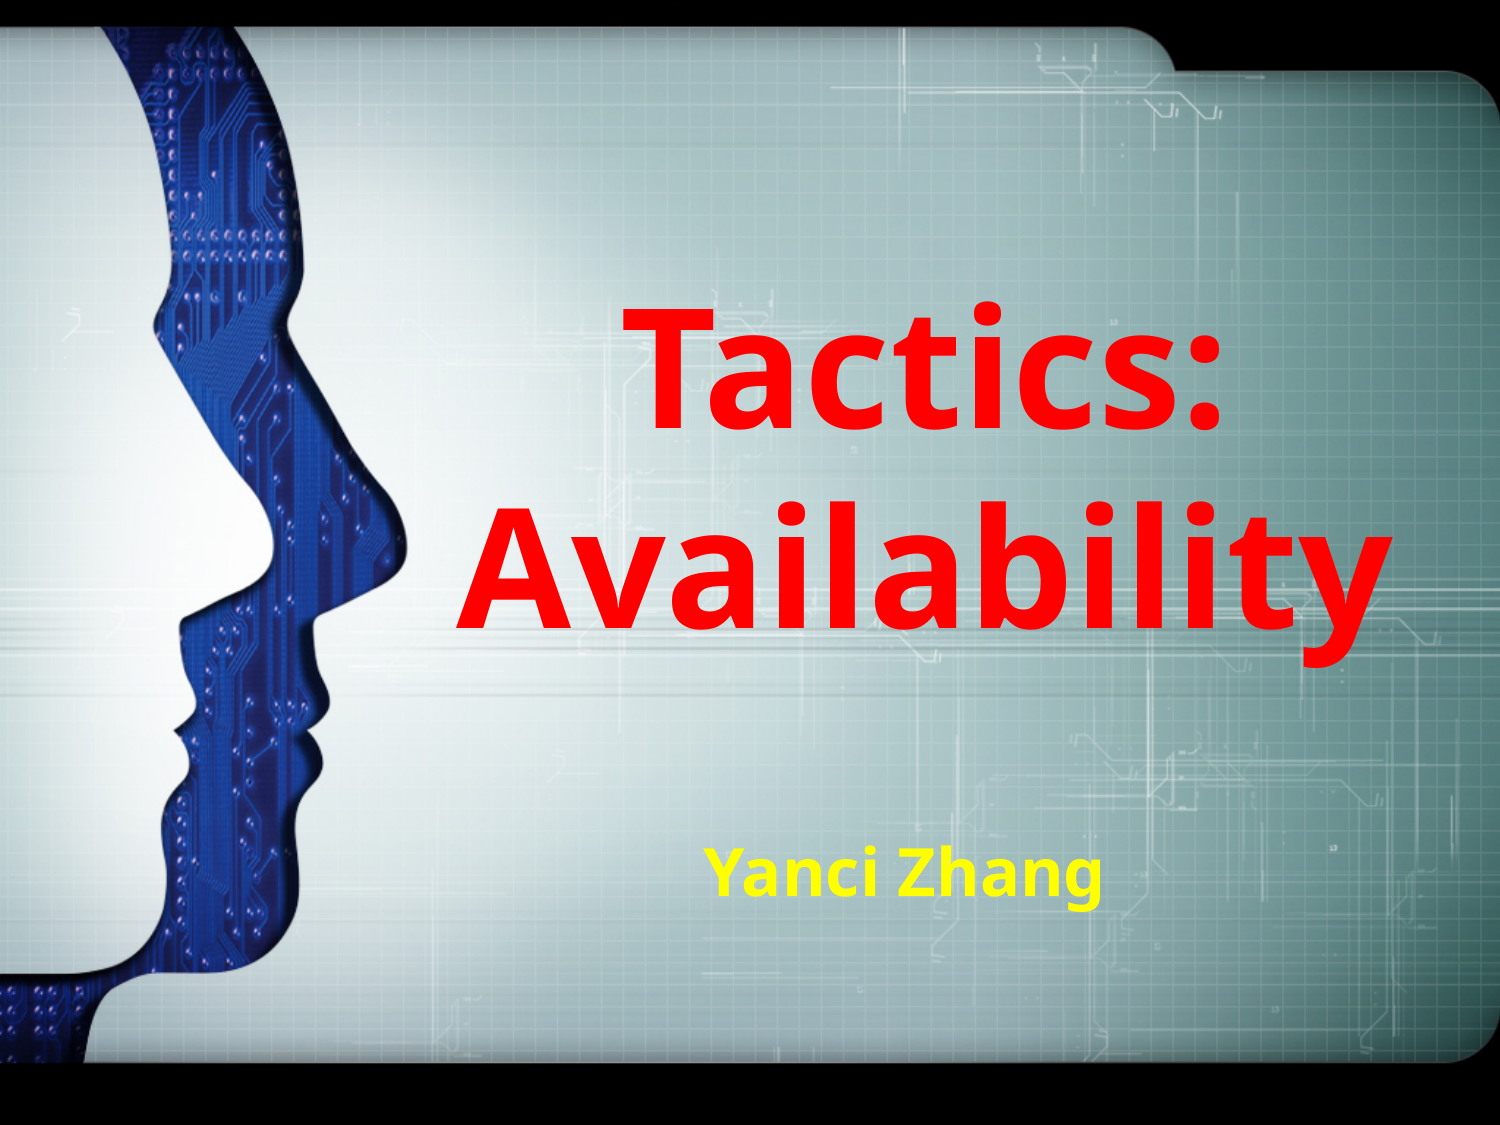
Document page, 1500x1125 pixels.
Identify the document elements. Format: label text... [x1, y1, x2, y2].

subtitle Yanci Zhang [380, 822, 1431, 948]
picture [0, 0, 1500, 1125]
title Tactics: Availability [380, 125, 1470, 798]
